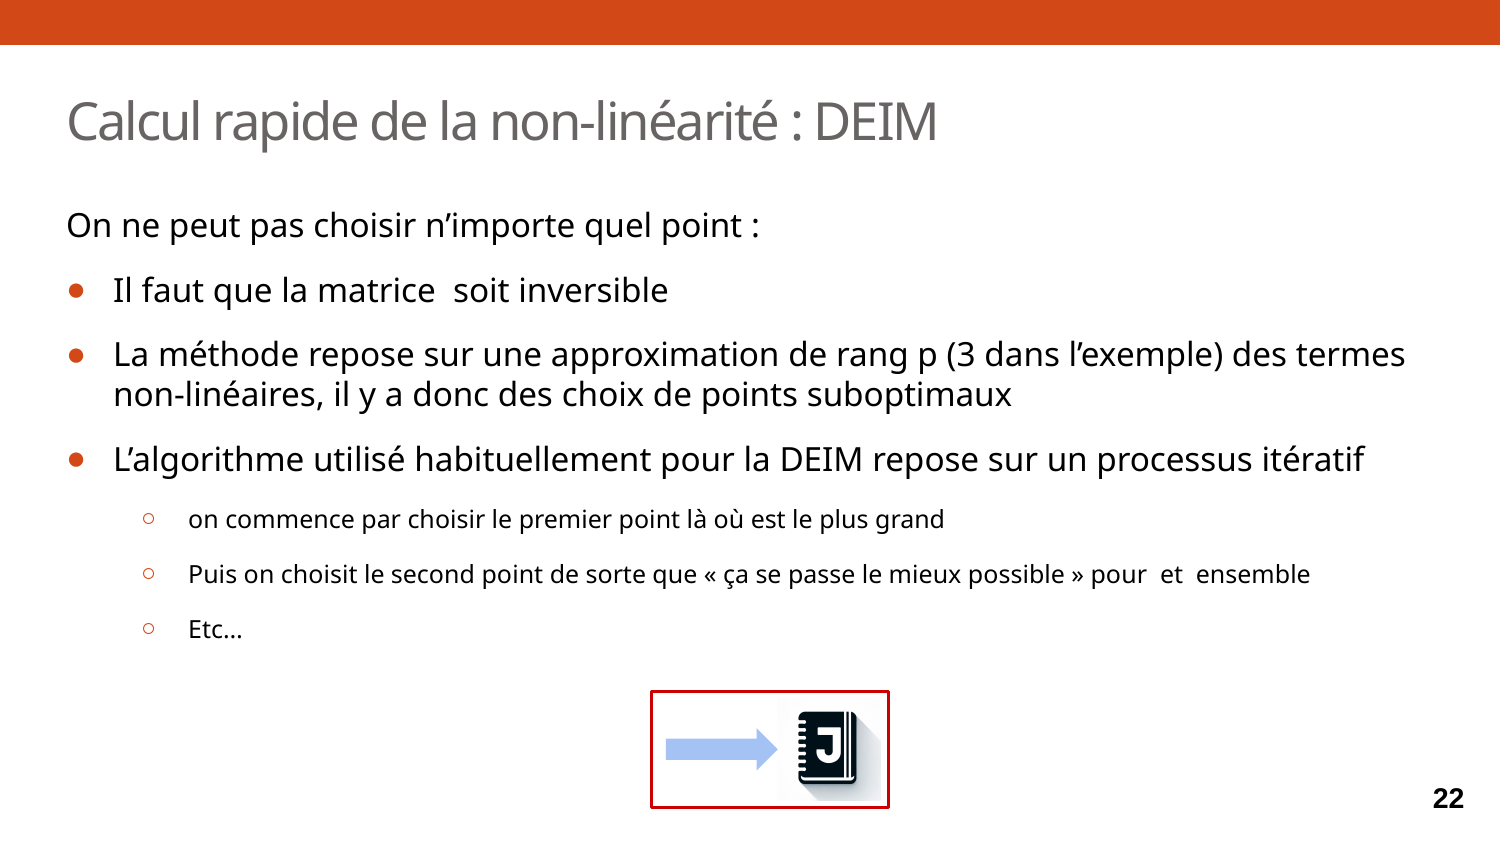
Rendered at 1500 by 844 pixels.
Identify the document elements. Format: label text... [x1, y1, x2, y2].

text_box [650, 690, 889, 808]
slide_number 22 [1389, 764, 1480, 830]
title Calcul rapide de la non-linéarité : DEIM [51, 72, 1449, 167]
